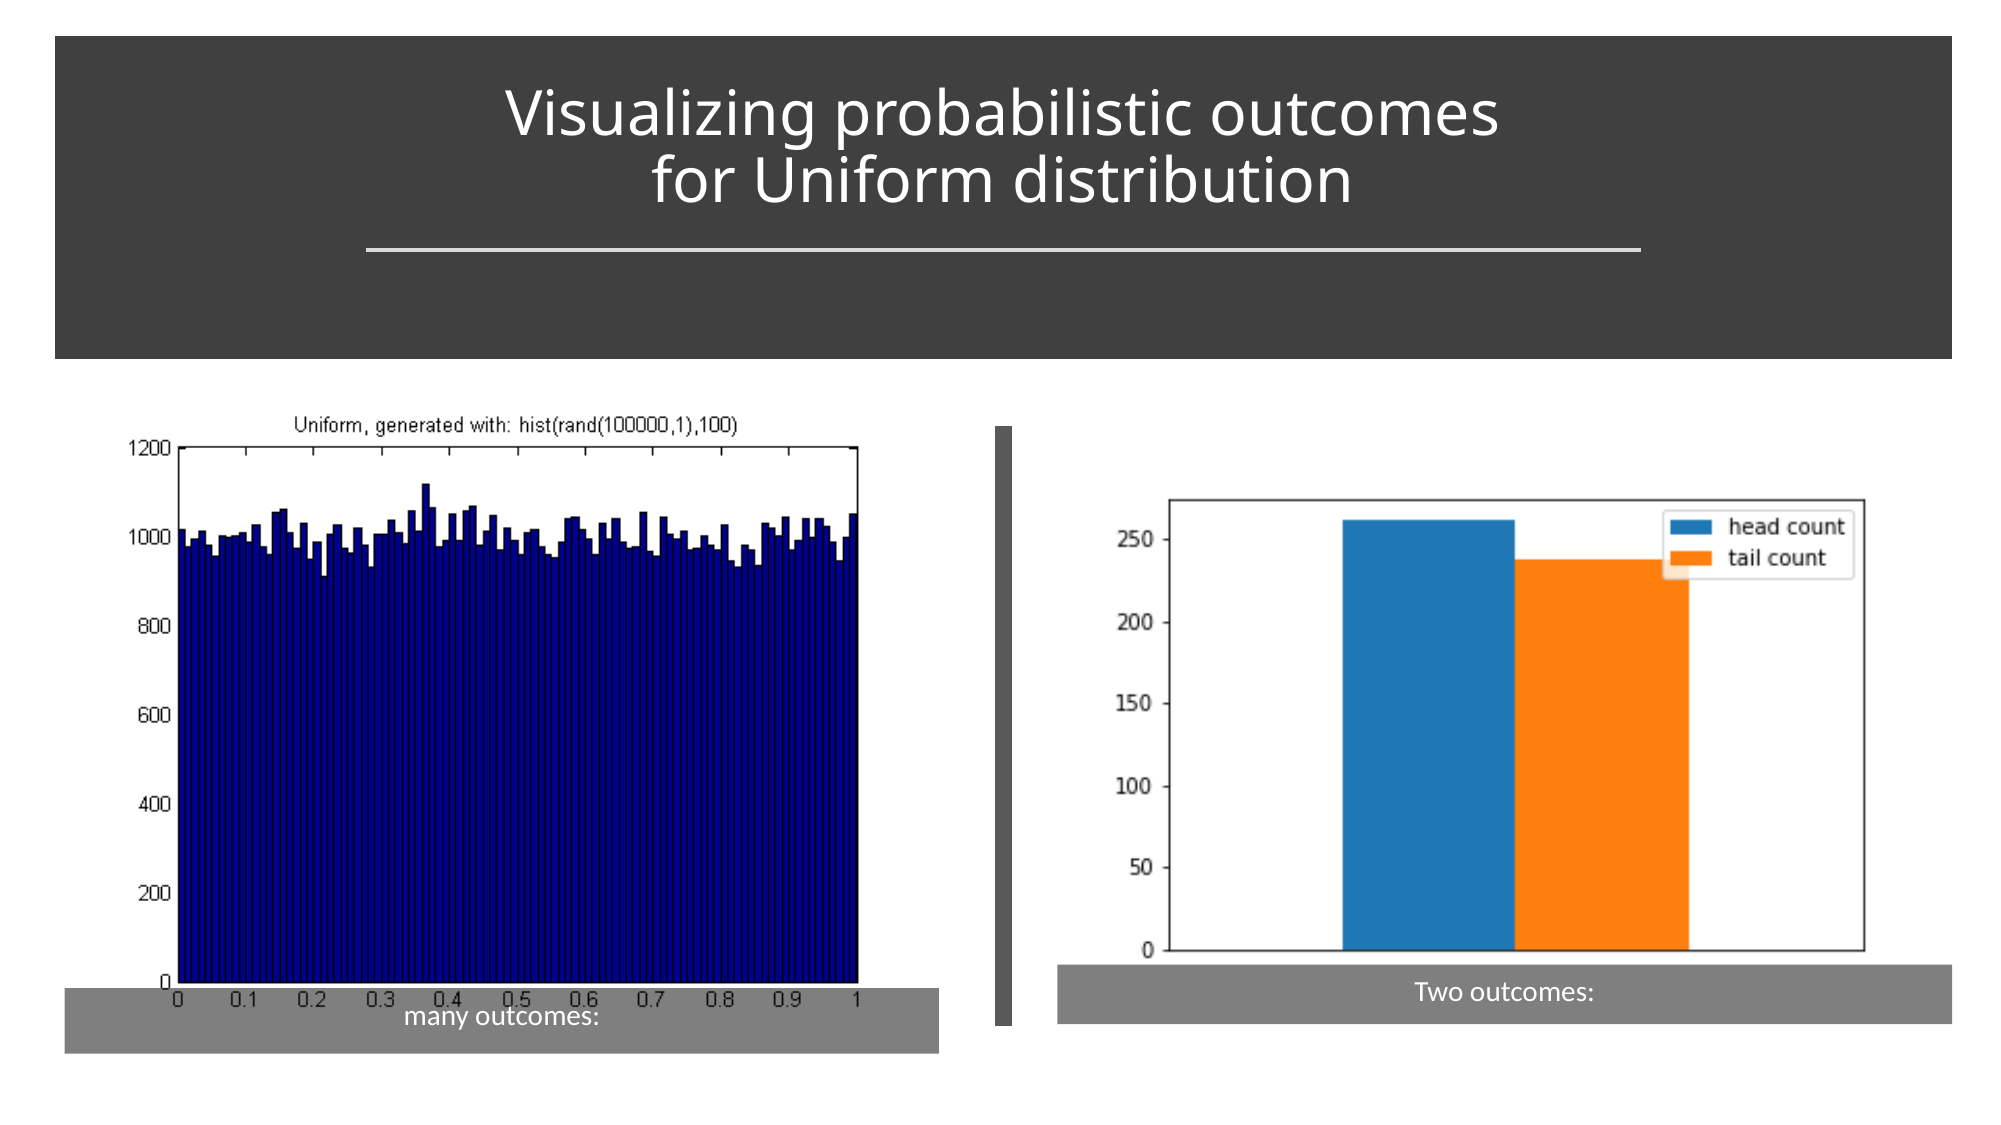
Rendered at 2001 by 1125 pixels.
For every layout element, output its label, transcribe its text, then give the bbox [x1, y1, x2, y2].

text_box [64, 45, 1942, 350]
picture [64, 398, 940, 1054]
picture [1057, 427, 1953, 1025]
title Visualizing probabilistic outcomes for Uniform distribution [89, 71, 1917, 224]
